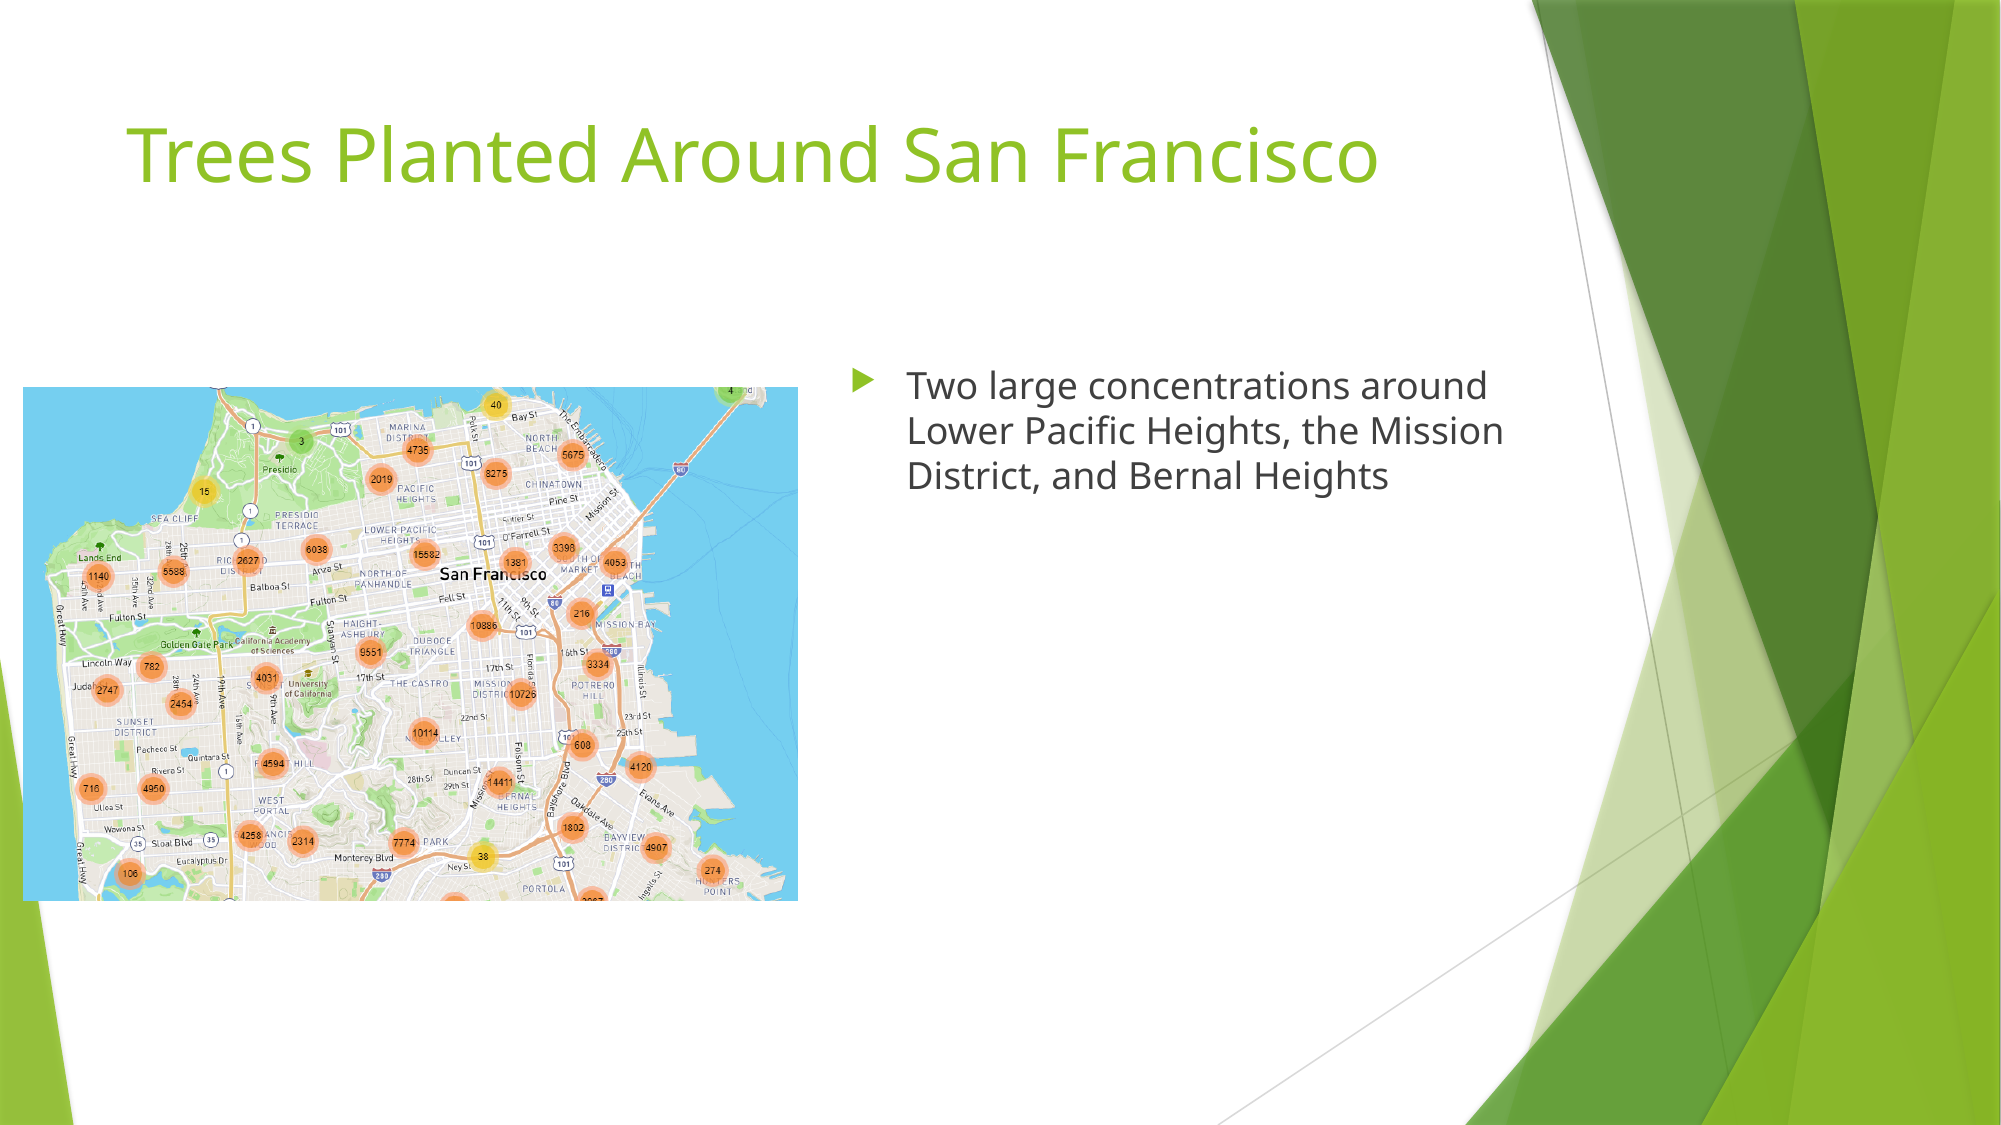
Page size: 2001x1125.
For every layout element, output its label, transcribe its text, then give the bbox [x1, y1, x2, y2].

list Two large concentrations around Lower Pacific Heights, the Mission District, and Bernal Heights [834, 354, 1522, 992]
title Trees Planted Around San Francisco [111, 99, 1522, 317]
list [23, 386, 798, 901]
